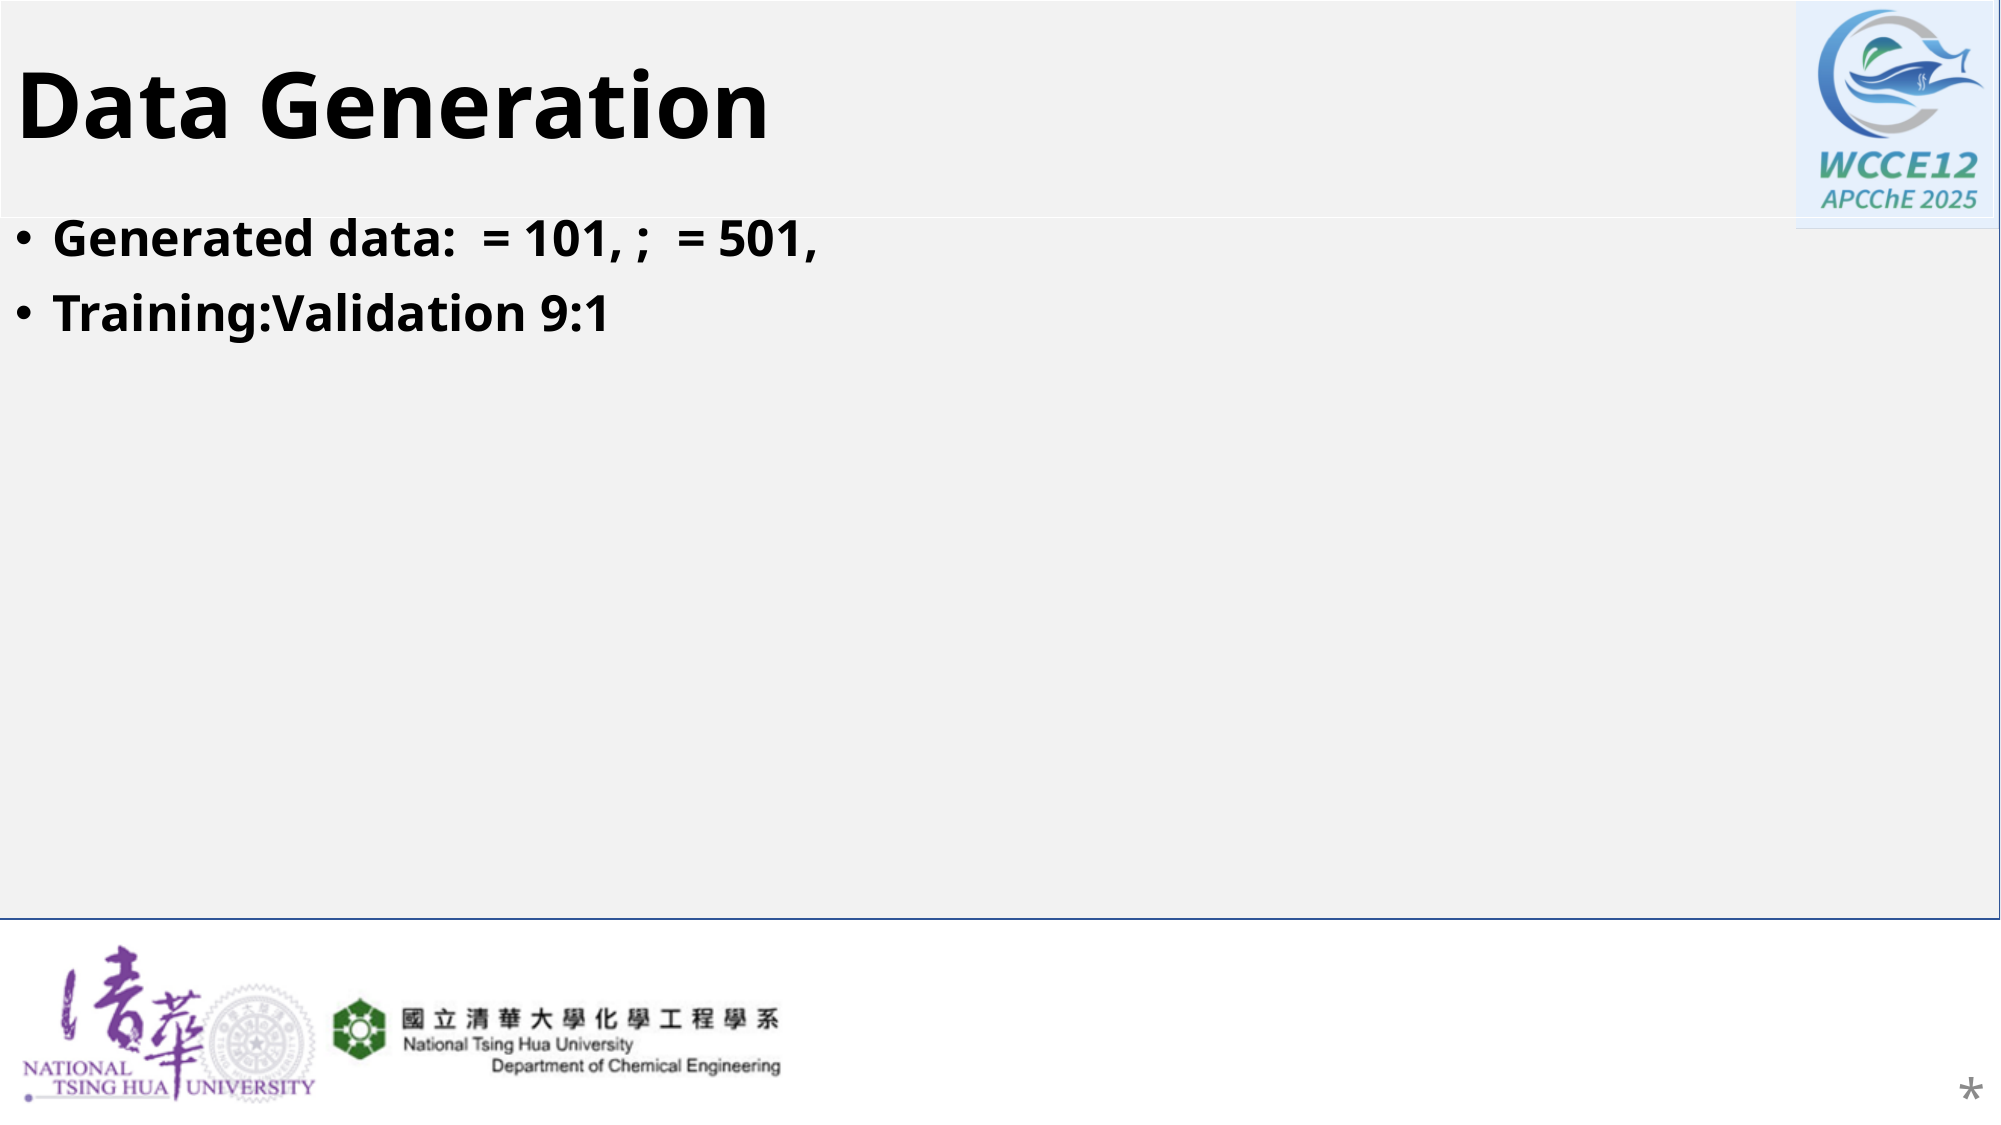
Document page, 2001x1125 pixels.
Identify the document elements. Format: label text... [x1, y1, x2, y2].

title Data Generation [0, 0, 1994, 218]
slide_number * [1550, 1065, 2000, 1125]
picture [1796, 0, 2000, 230]
picture [0, 920, 2001, 1125]
